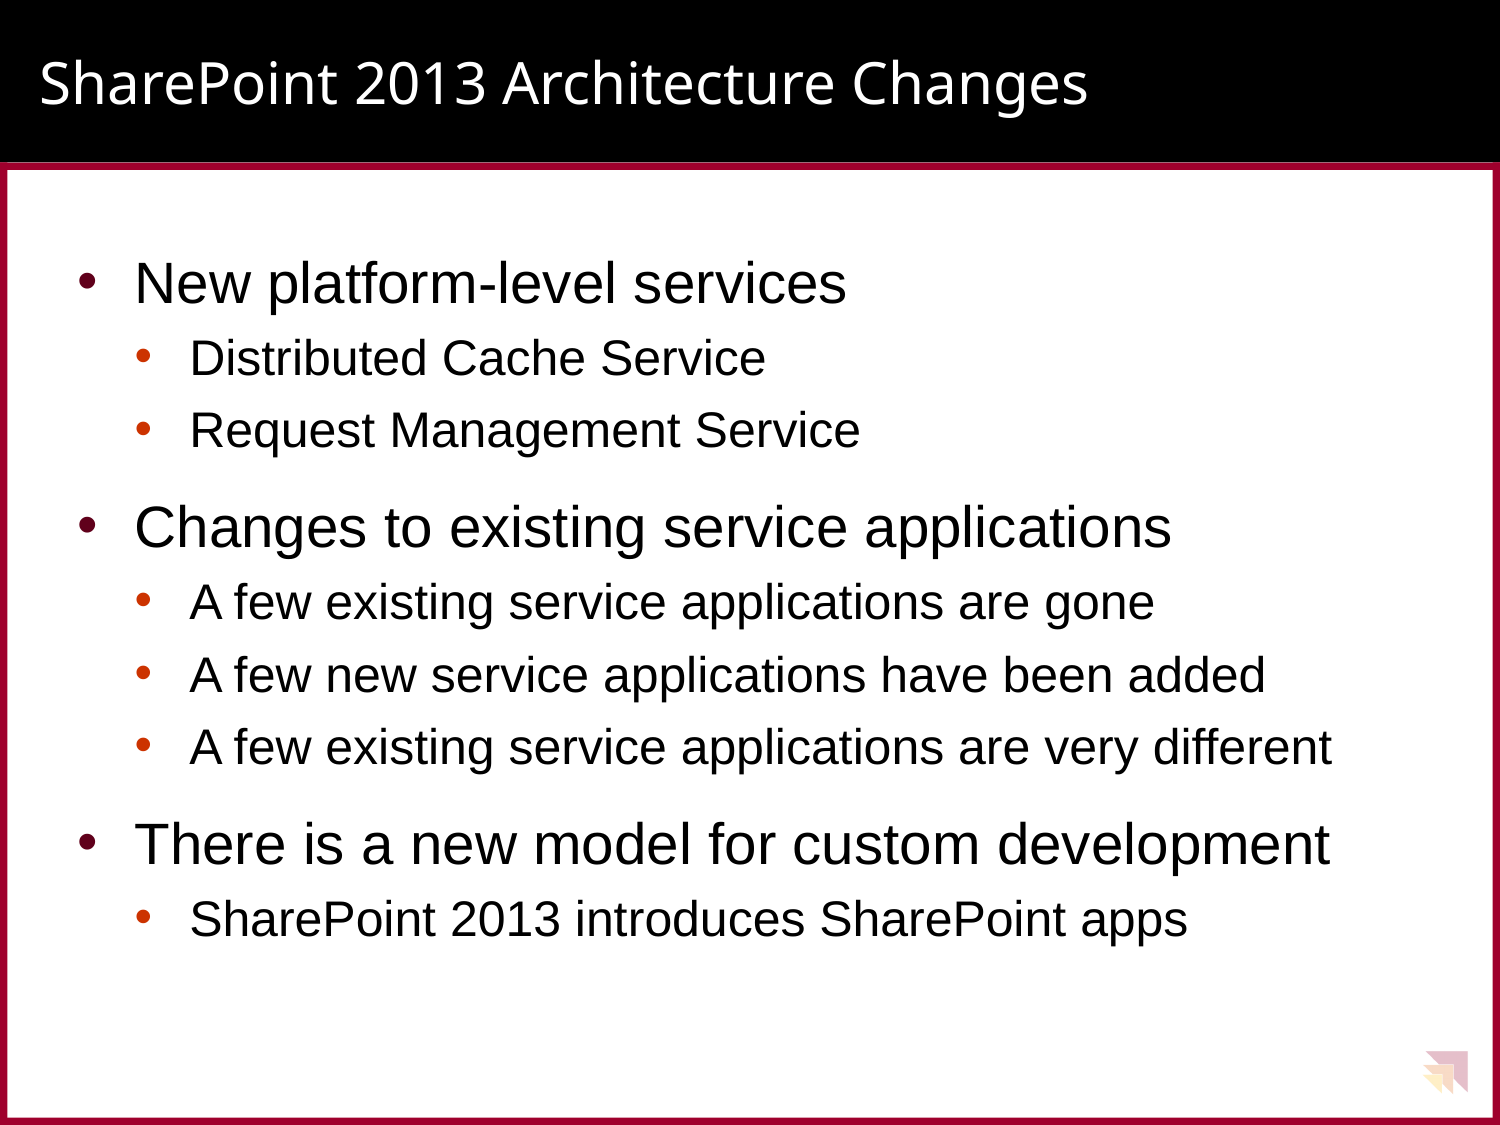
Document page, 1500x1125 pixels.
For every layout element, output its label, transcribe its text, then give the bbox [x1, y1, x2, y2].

list New platform-level services Distributed Cache Service Request Management Service Changes to existing service applications A few existing service applications are gone A few new service applications have been added A few existing service applications are very different There is a new model for custom development SharePoint 2013 introduces SharePoint apps [62, 237, 1438, 1088]
title SharePoint 2013 Architecture Changes [24, 12, 1438, 150]
